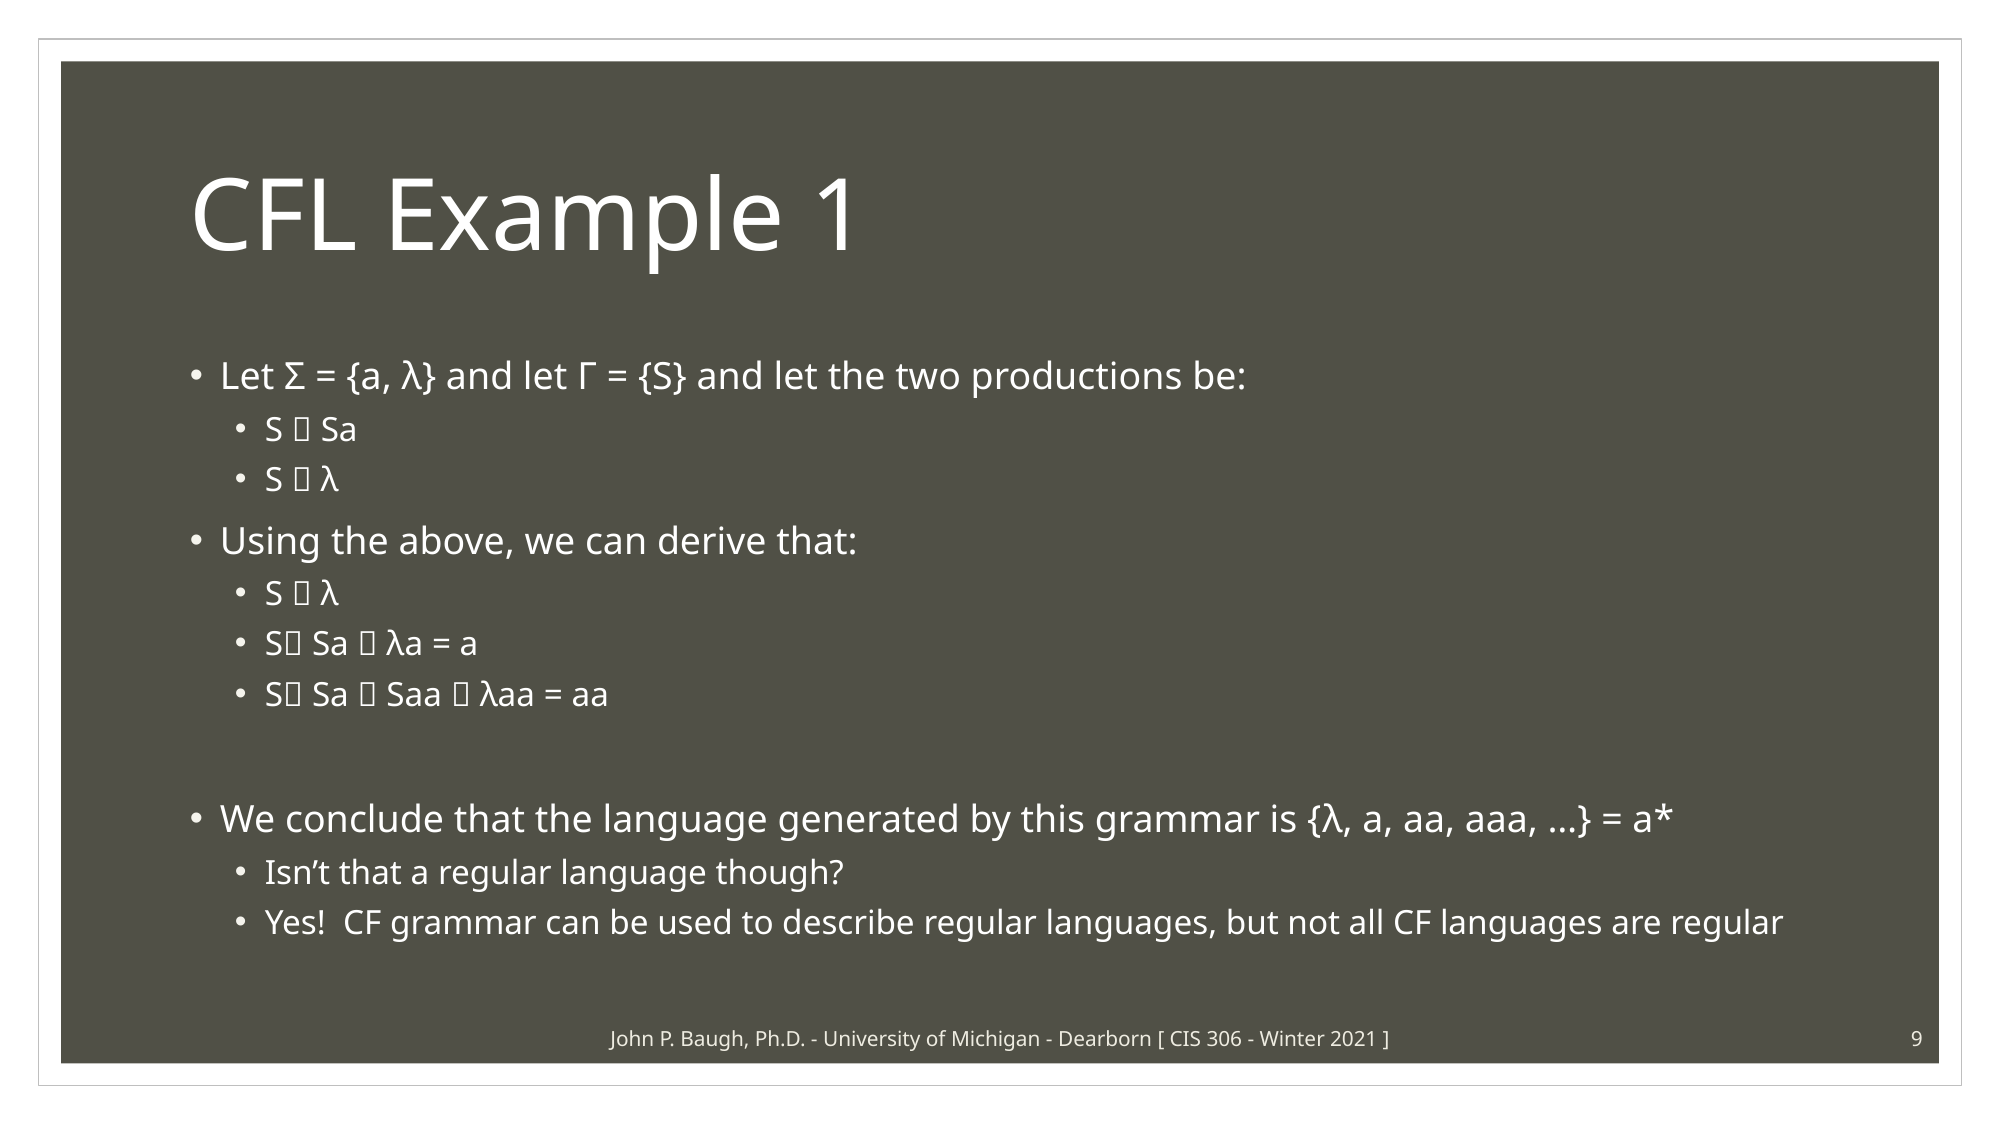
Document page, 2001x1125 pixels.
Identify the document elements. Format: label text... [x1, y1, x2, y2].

title CFL Example 1 [174, 105, 1825, 331]
list Let Σ = {a, λ} and let Γ = {S} and let the two productions be: S  Sa S  λ Using the above, we can derive that: S  λ S Sa  λa = a S Sa  Saa  λaa = aa We conclude that the language generated by this grammar is {λ, a, aa, aaa, …} = a* Isn’t that a regular language though? Yes! CF grammar can be used to describe regular languages, but not all CF languages are regular [174, 345, 1825, 990]
footer John P. Baugh, Ph.D. - University of Michigan - Dearborn [ CIS 306 - Winter 2021 ] [572, 1019, 1428, 1062]
slide_number 9 [1697, 1019, 1938, 1062]
